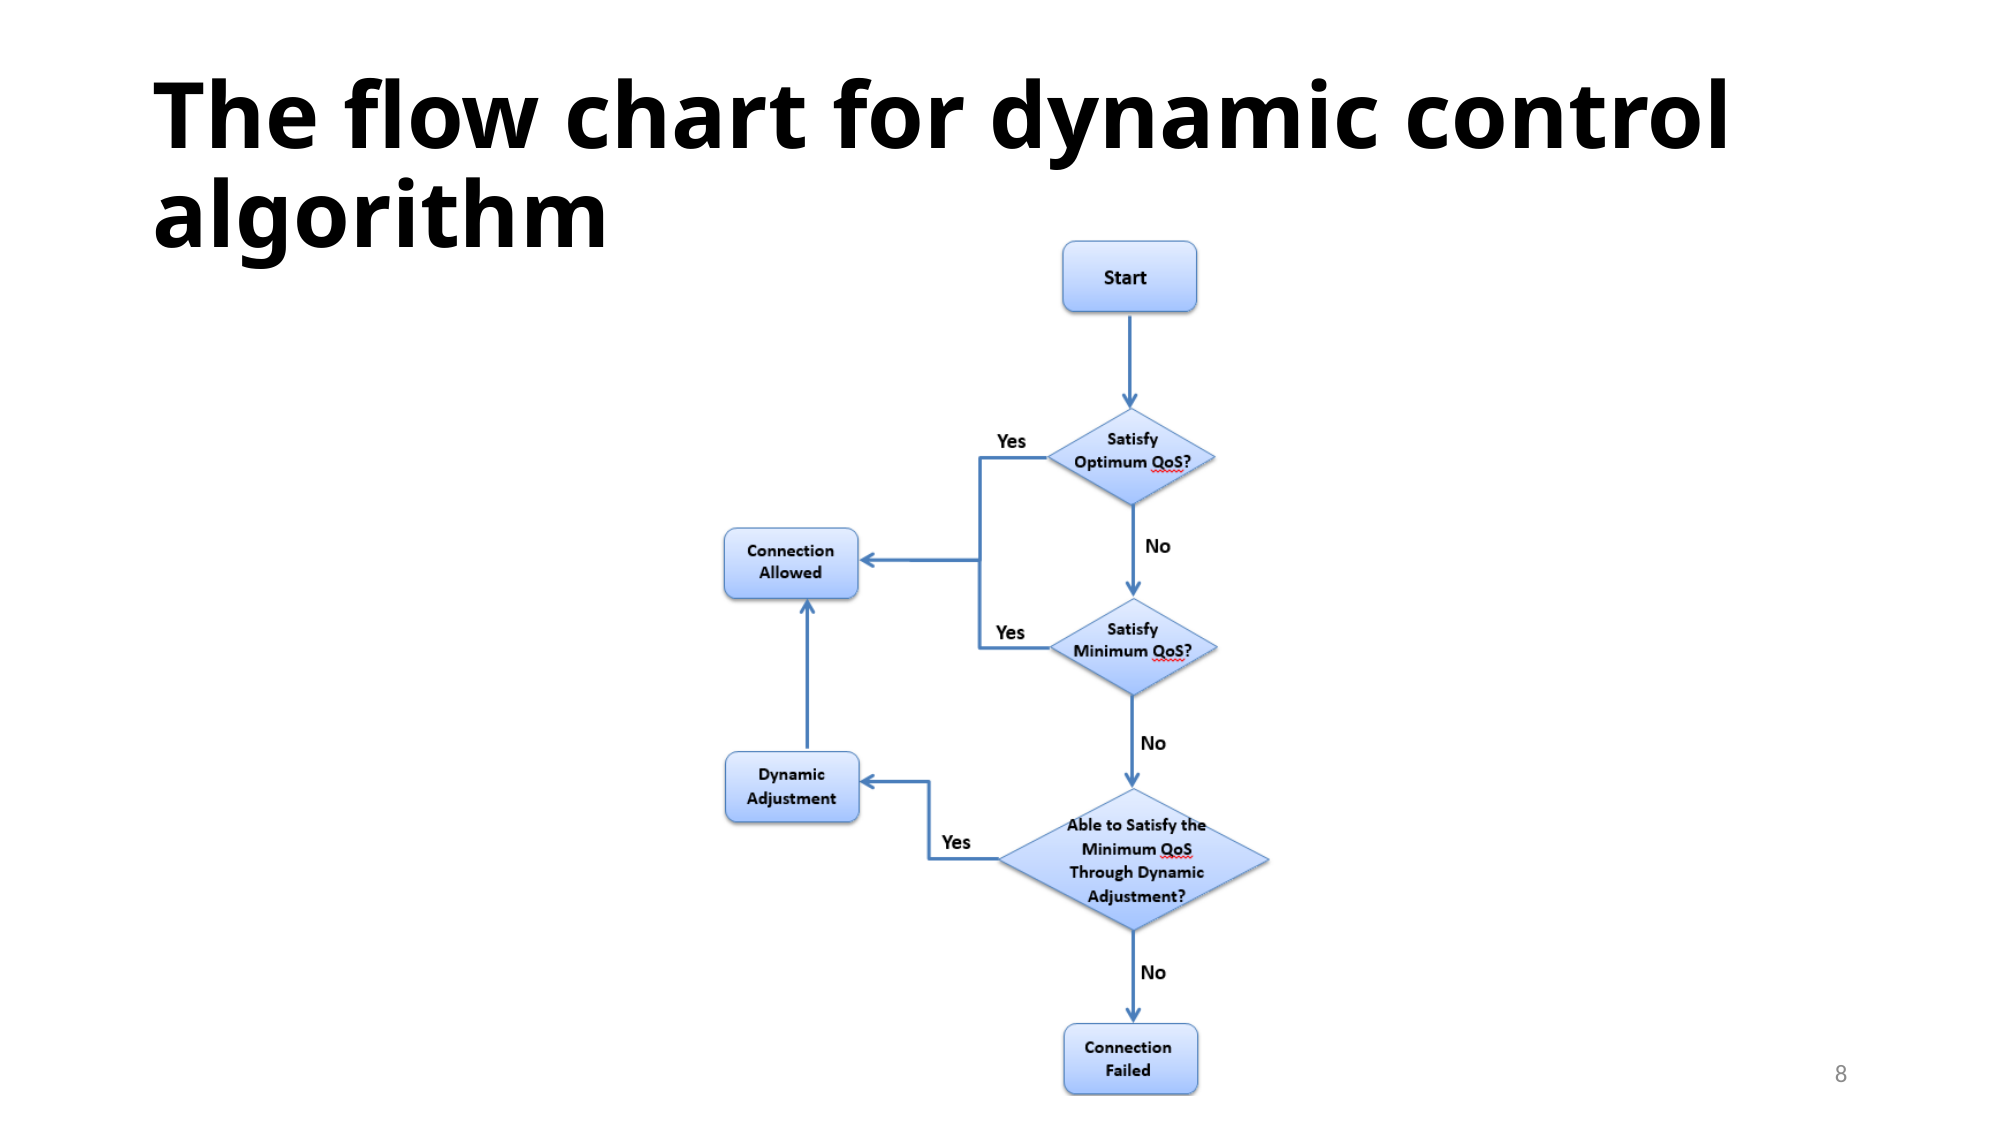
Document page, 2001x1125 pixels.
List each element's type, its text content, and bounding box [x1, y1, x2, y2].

slide_number 8 [1412, 1042, 1863, 1103]
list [715, 235, 1284, 1096]
title The flow chart for dynamic control algorithm [137, 59, 1863, 278]
